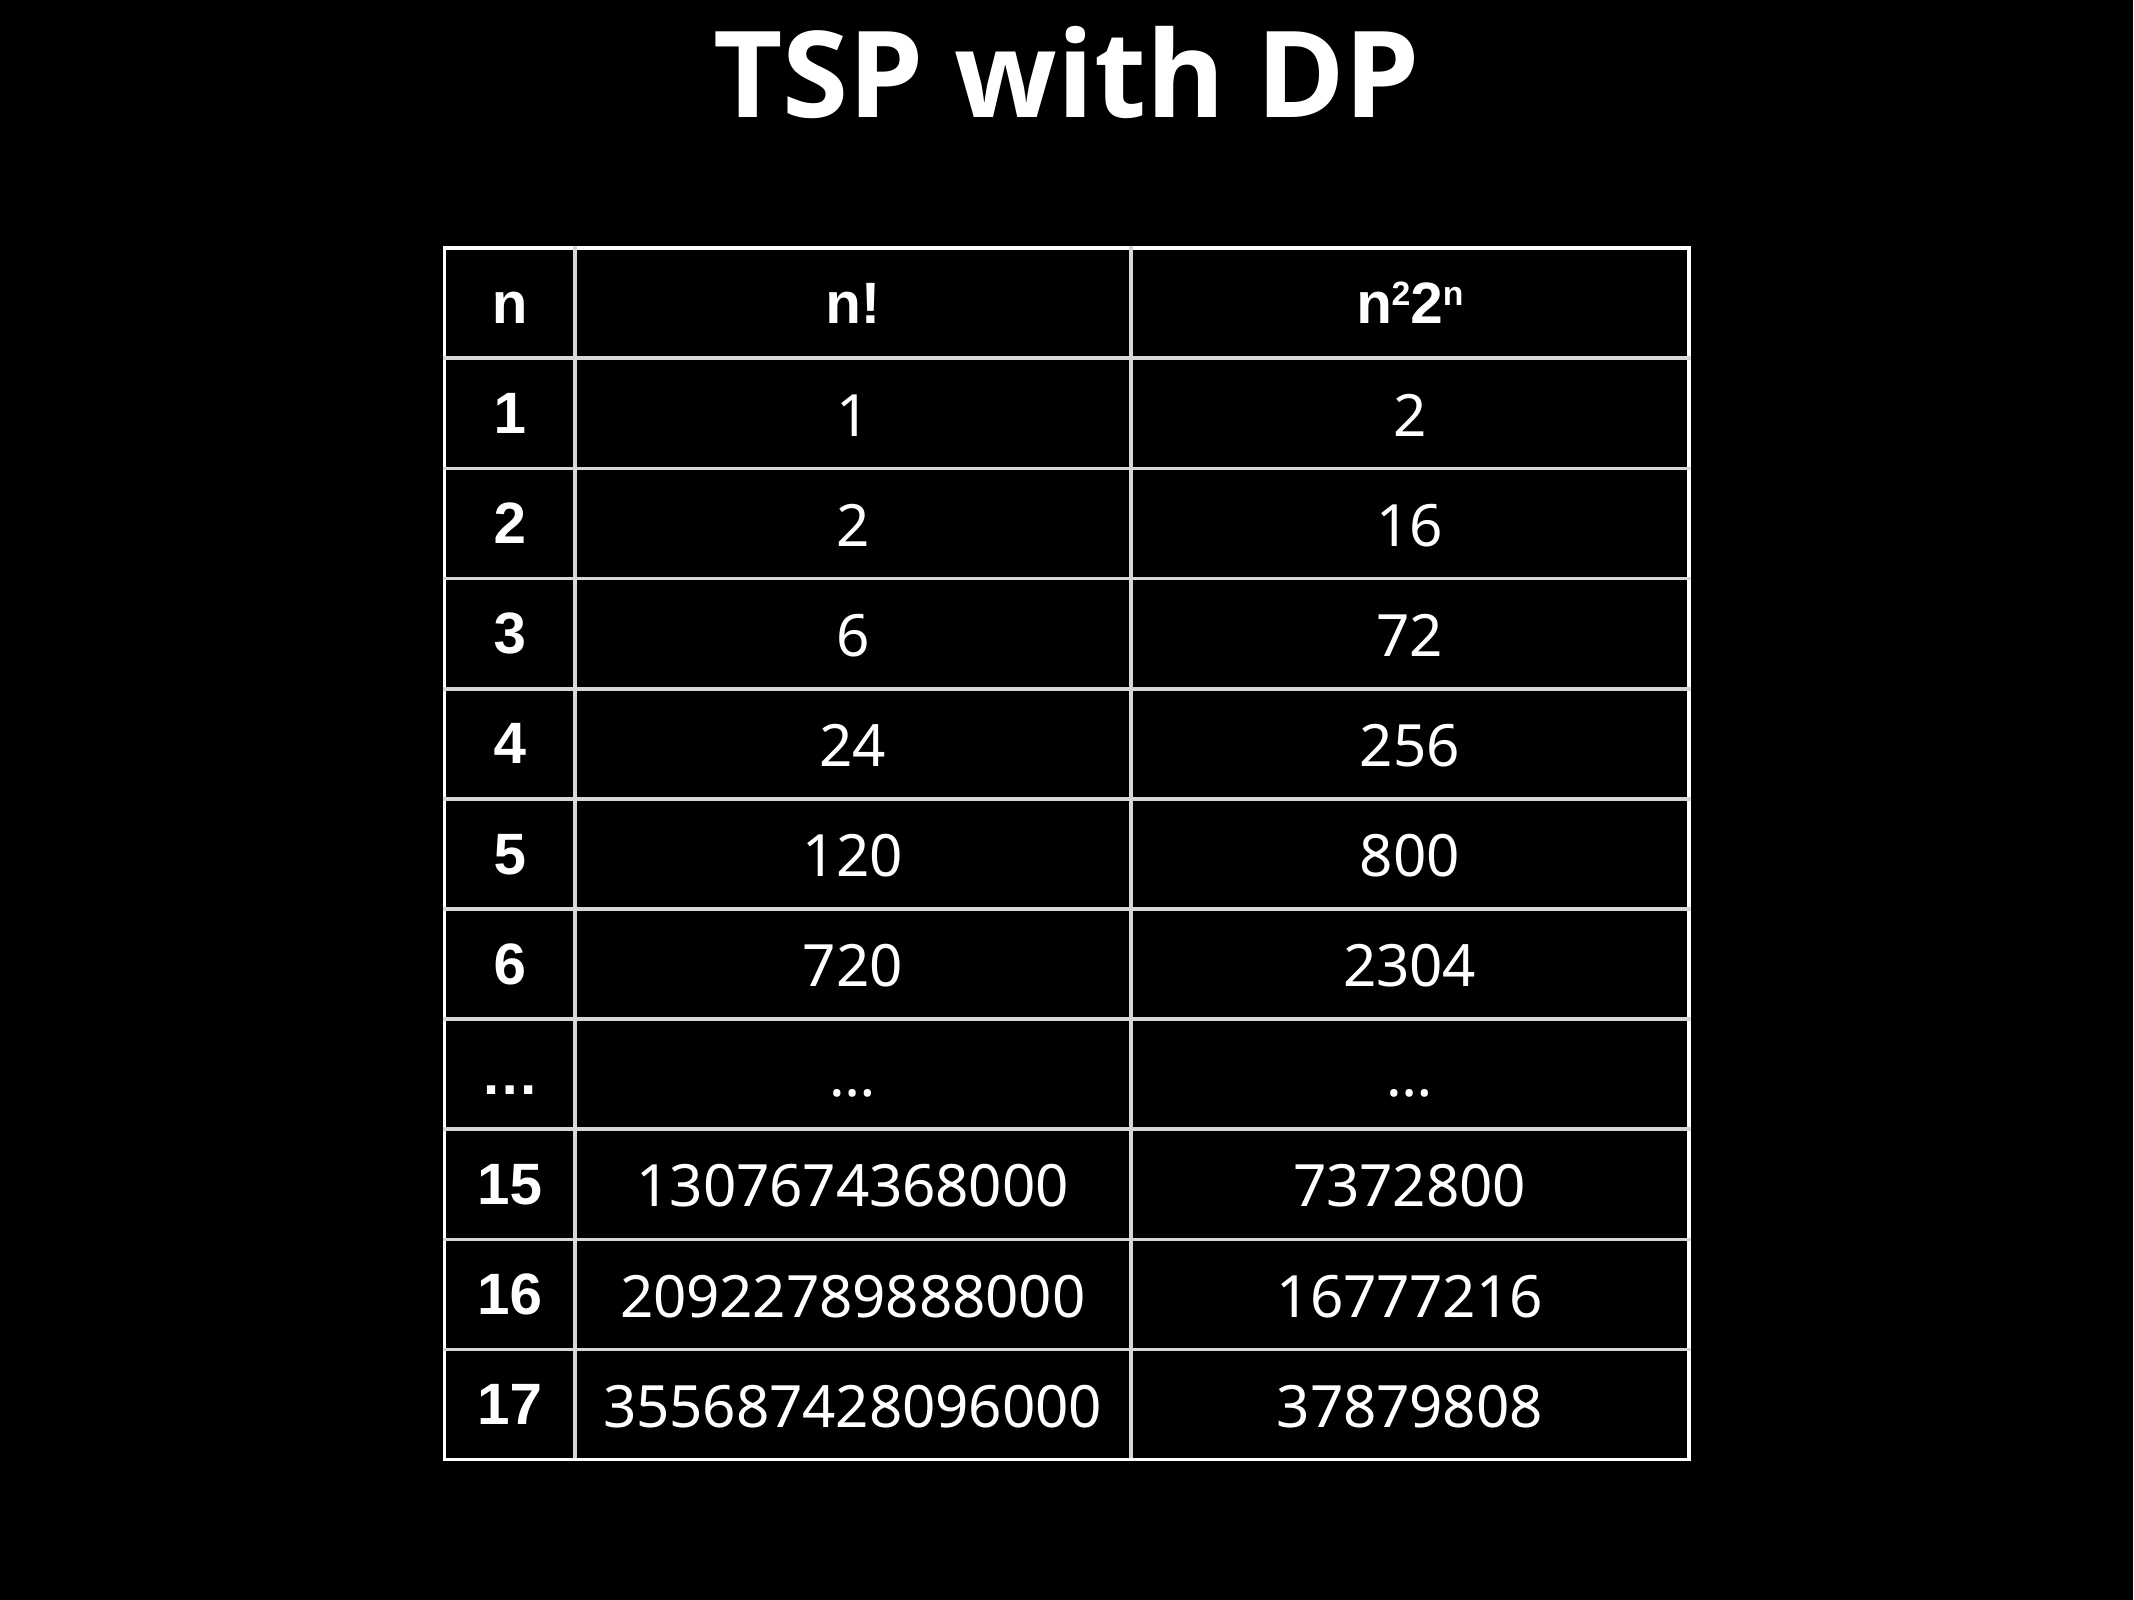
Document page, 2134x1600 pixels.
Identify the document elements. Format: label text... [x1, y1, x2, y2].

table_cell 1307674368000 [577, 1131, 1129, 1238]
table_cell 720 [577, 911, 1129, 1017]
table_cell 72 [1133, 580, 1687, 687]
table_cell 1 [577, 360, 1129, 467]
table_cell 24 [577, 691, 1129, 797]
table_cell 1 [446, 360, 573, 467]
table_cell … [577, 1021, 1129, 1127]
table_header n [446, 250, 573, 356]
table_cell 16 [446, 1241, 573, 1348]
table_cell 6 [577, 580, 1129, 687]
table_cell … [1133, 1021, 1687, 1127]
table_cell 256 [1133, 691, 1687, 797]
table_cell 20922789888000 [577, 1241, 1129, 1348]
table_cell 2 [446, 470, 573, 577]
table_cell 16777216 [1133, 1241, 1687, 1348]
table_cell 2 [577, 470, 1129, 577]
title TSP with DP [155, 0, 1978, 148]
table_cell 120 [577, 801, 1129, 907]
table_cell 2 [1133, 360, 1687, 467]
table_cell 2304 [1133, 911, 1687, 1017]
table_cell 5 [446, 801, 573, 907]
table_cell 16 [1133, 470, 1687, 577]
table_cell 355687428096000 [577, 1351, 1129, 1458]
table_cell 800 [1133, 801, 1687, 907]
table_cell 17 [446, 1351, 573, 1458]
table_header n22n [1133, 250, 1687, 356]
table_header n! [577, 250, 1129, 356]
table_cell 4 [446, 691, 573, 797]
table_cell 15 [446, 1131, 573, 1238]
table_cell 6 [446, 911, 573, 1017]
table_cell … [446, 1021, 573, 1127]
table_cell 7372800 [1133, 1131, 1687, 1238]
table_cell 3 [446, 580, 573, 687]
table_cell 37879808 [1133, 1351, 1687, 1458]
